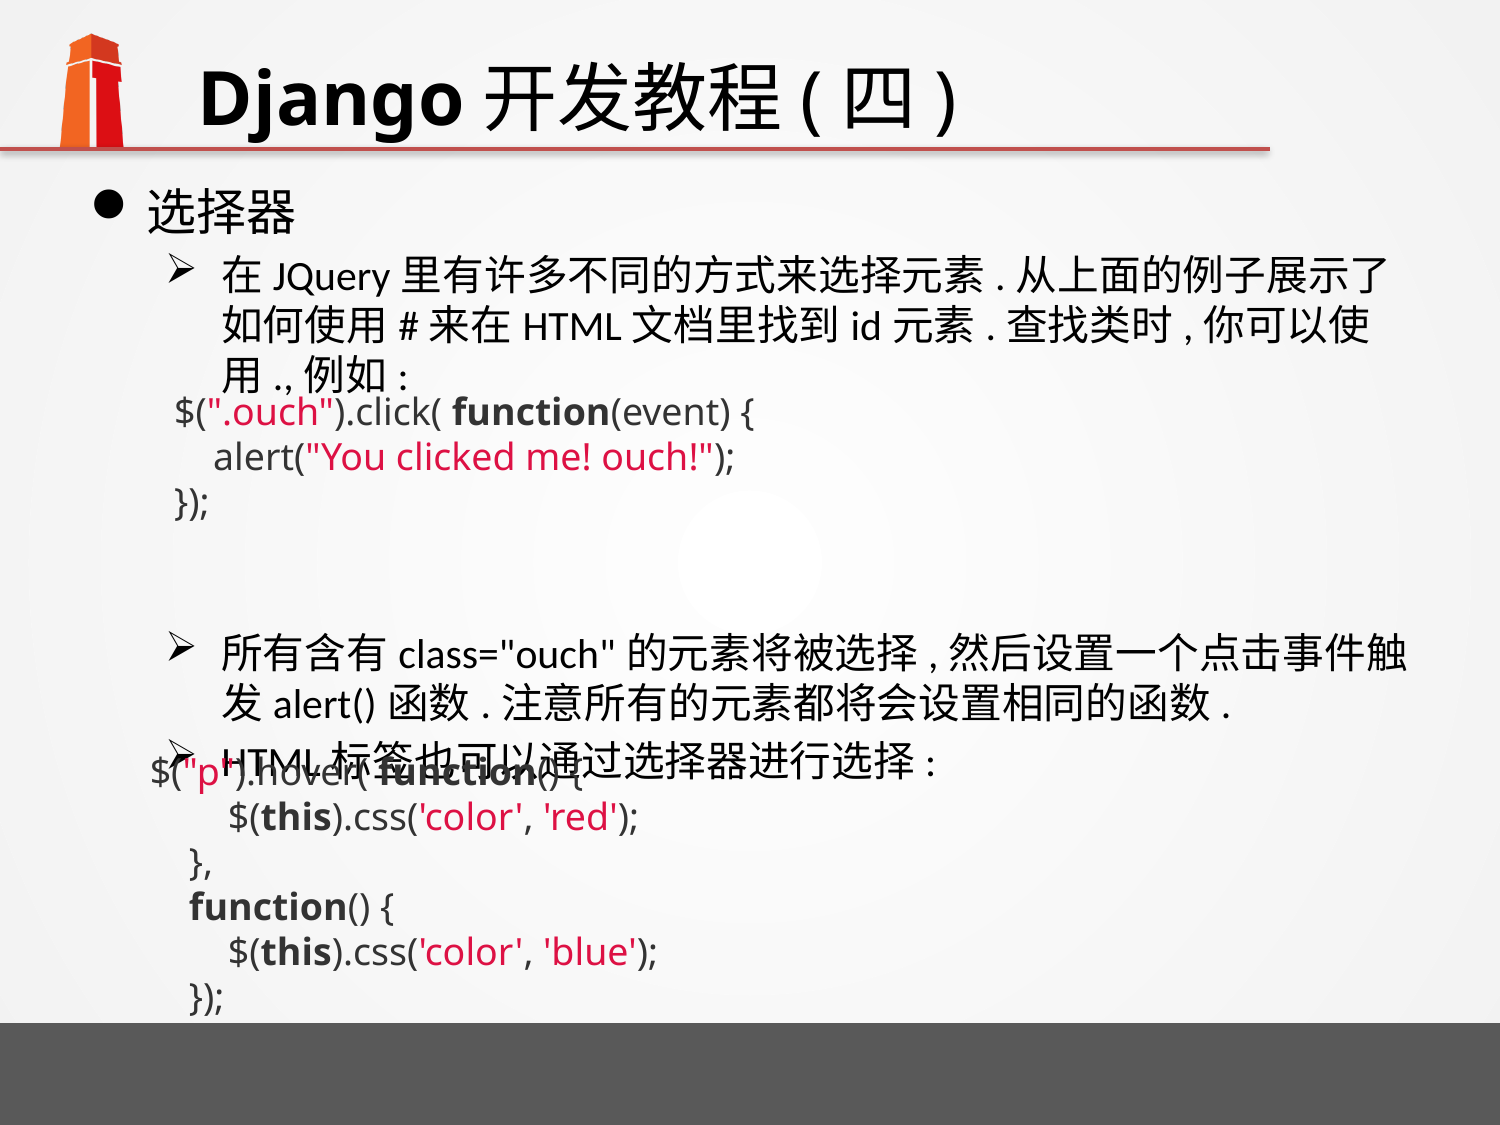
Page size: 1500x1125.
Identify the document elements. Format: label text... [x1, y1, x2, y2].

title Django开发教程(四) [183, 42, 1270, 149]
text_box $("p").hover( function() { $(this).css('color', 'red'); }, function() { $(this).css('color', 'blue'); }); [135, 740, 1365, 1026]
picture [16, 11, 166, 147]
text_box $(".ouch").click( function(event) { alert("You clicked me! ouch!"); }); [159, 380, 1388, 531]
list 选择器 在JQuery里有许多不同的方式来选择元素.从上面的例子展示了如何使用#来在HTML文档里找到id元素.查找类时,你可以使用.,例如: 所有含有class="ouch"的元素将被选择,然后设置一个点击事件触发alert()函数.注意所有的元素都将会设置相同的函数. HTML标签也可以通过选择器进行选择: [75, 172, 1425, 1005]
